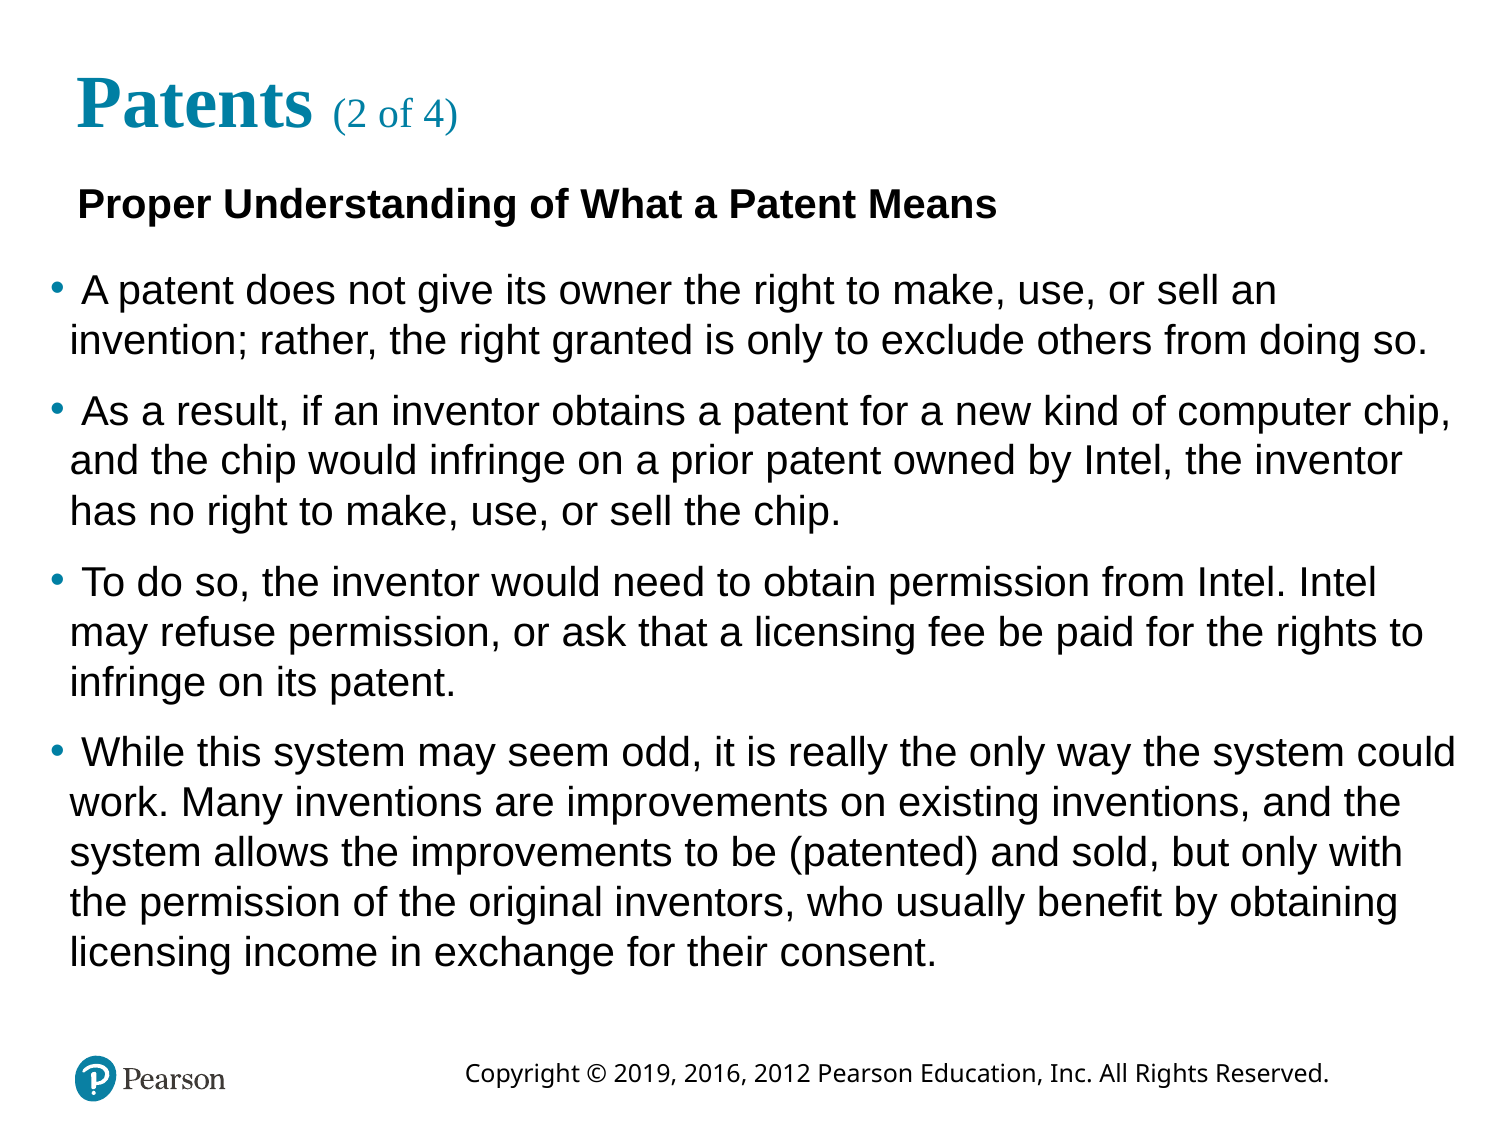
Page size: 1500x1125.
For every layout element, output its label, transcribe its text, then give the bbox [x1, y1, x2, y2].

list A patent does not give its owner the right to make, use, or sell an invention; rather, the right granted is only to exclude others from doing so. As a result, if an inventor obtains a patent for a new kind of computer chip, and the chip would infringe on a prior patent owned by Intel, the inventor has no right to make, use, or sell the chip. To do so, the inventor would need to obtain permission from Intel. Intel may refuse permission, or ask that a licensing fee be paid for the rights to infringe on its patent. While this system may seem odd, it is really the only way the system could work. Many inventions are improvements on existing inventions, and the system allows the improvements to be (patented) and sold, but only with the permission of the original inventors, who usually benefit by obtaining licensing income in exchange for their consent. [50, 262, 1463, 1038]
title Patents (2 of 4) [76, 0, 1252, 143]
text_box Proper Understanding of What a Patent Means [62, 169, 1225, 235]
